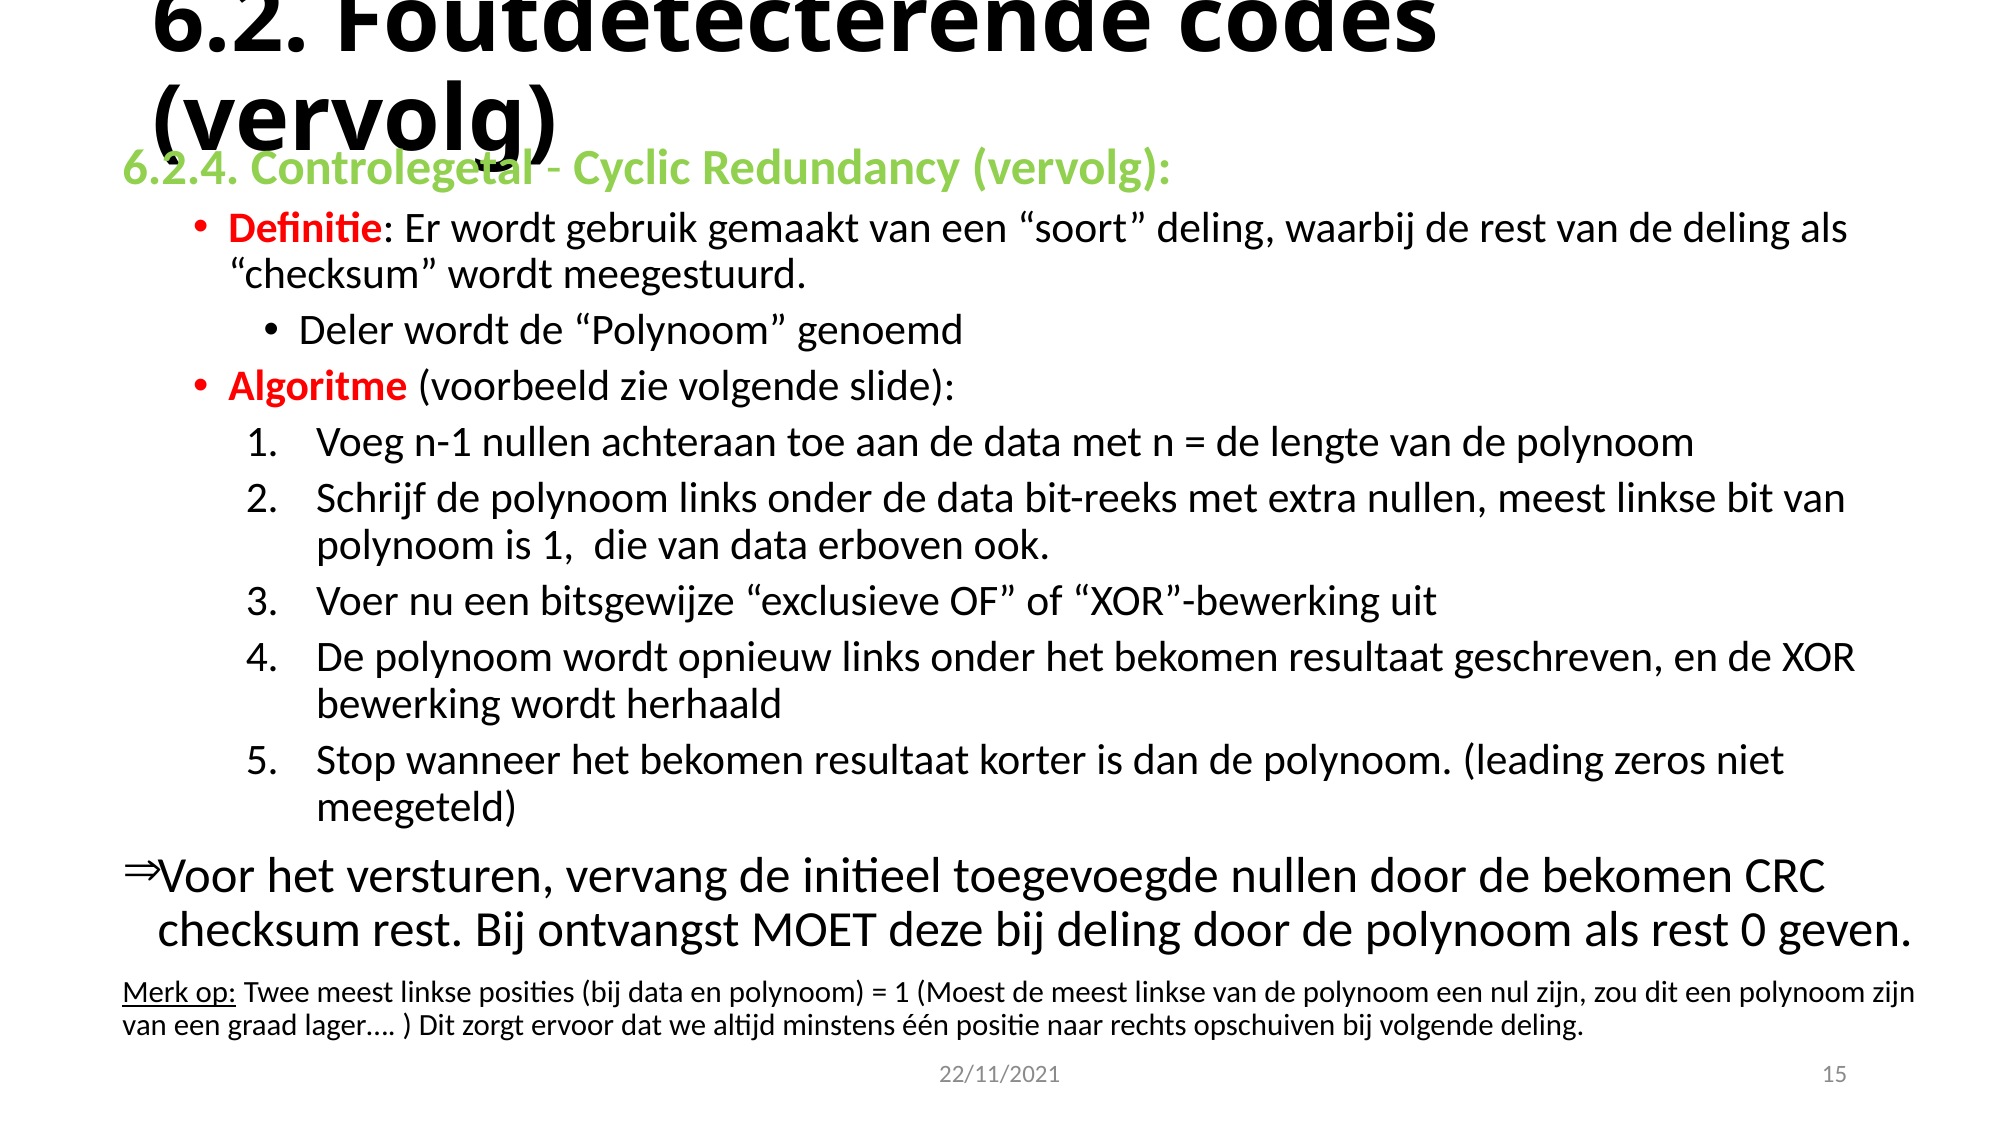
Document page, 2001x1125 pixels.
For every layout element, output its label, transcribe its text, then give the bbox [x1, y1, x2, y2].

list 6.2.4. Controlegetal - Cyclic Redundancy (vervolg): Definitie: Er wordt gebruik gemaakt van een “soort” deling, waarbij de rest van de deling als “checksum” wordt meegestuurd. Deler wordt de “Polynoom” genoemd Algoritme (voorbeeld zie volgende slide): Voeg n-1 nullen achteraan toe aan de data met n = de lengte van de polynoom Schrijf de polynoom links onder de data bit-reeks met extra nullen, meest linkse bit van polynoom is 1, die van data erboven ook. Voer nu een bitsgewijze “exclusieve OF” of “XOR”-bewerking uit De polynoom wordt opnieuw links onder het bekomen resultaat geschreven, en de XOR bewerking wordt herhaald Stop wanneer het bekomen resultaat korter is dan de polynoom. (leading zeros niet meegeteld) Voor het versturen, vervang de initieel toegevoegde nullen door de bekomen CRC checksum rest. Bij ontvangst MOET deze bij deling door de polynoom als rest 0 geven. Merk op: Twee meest linkse posities (bij data en polynoom) = 1 (Moest de meest linkse van de polynoom een nul zijn, zou dit een polynoom zijn van een graad lager…. ) Dit zorgt ervoor dat we altijd minstens één positie naar rechts opschuiven bij volgende deling. [107, 133, 1943, 1103]
slide_number 15 [1412, 1042, 1863, 1103]
footer 22/11/2021 [662, 1042, 1338, 1103]
title 6.2. Foutdetecterende codes (vervolg) [137, 0, 1863, 133]
